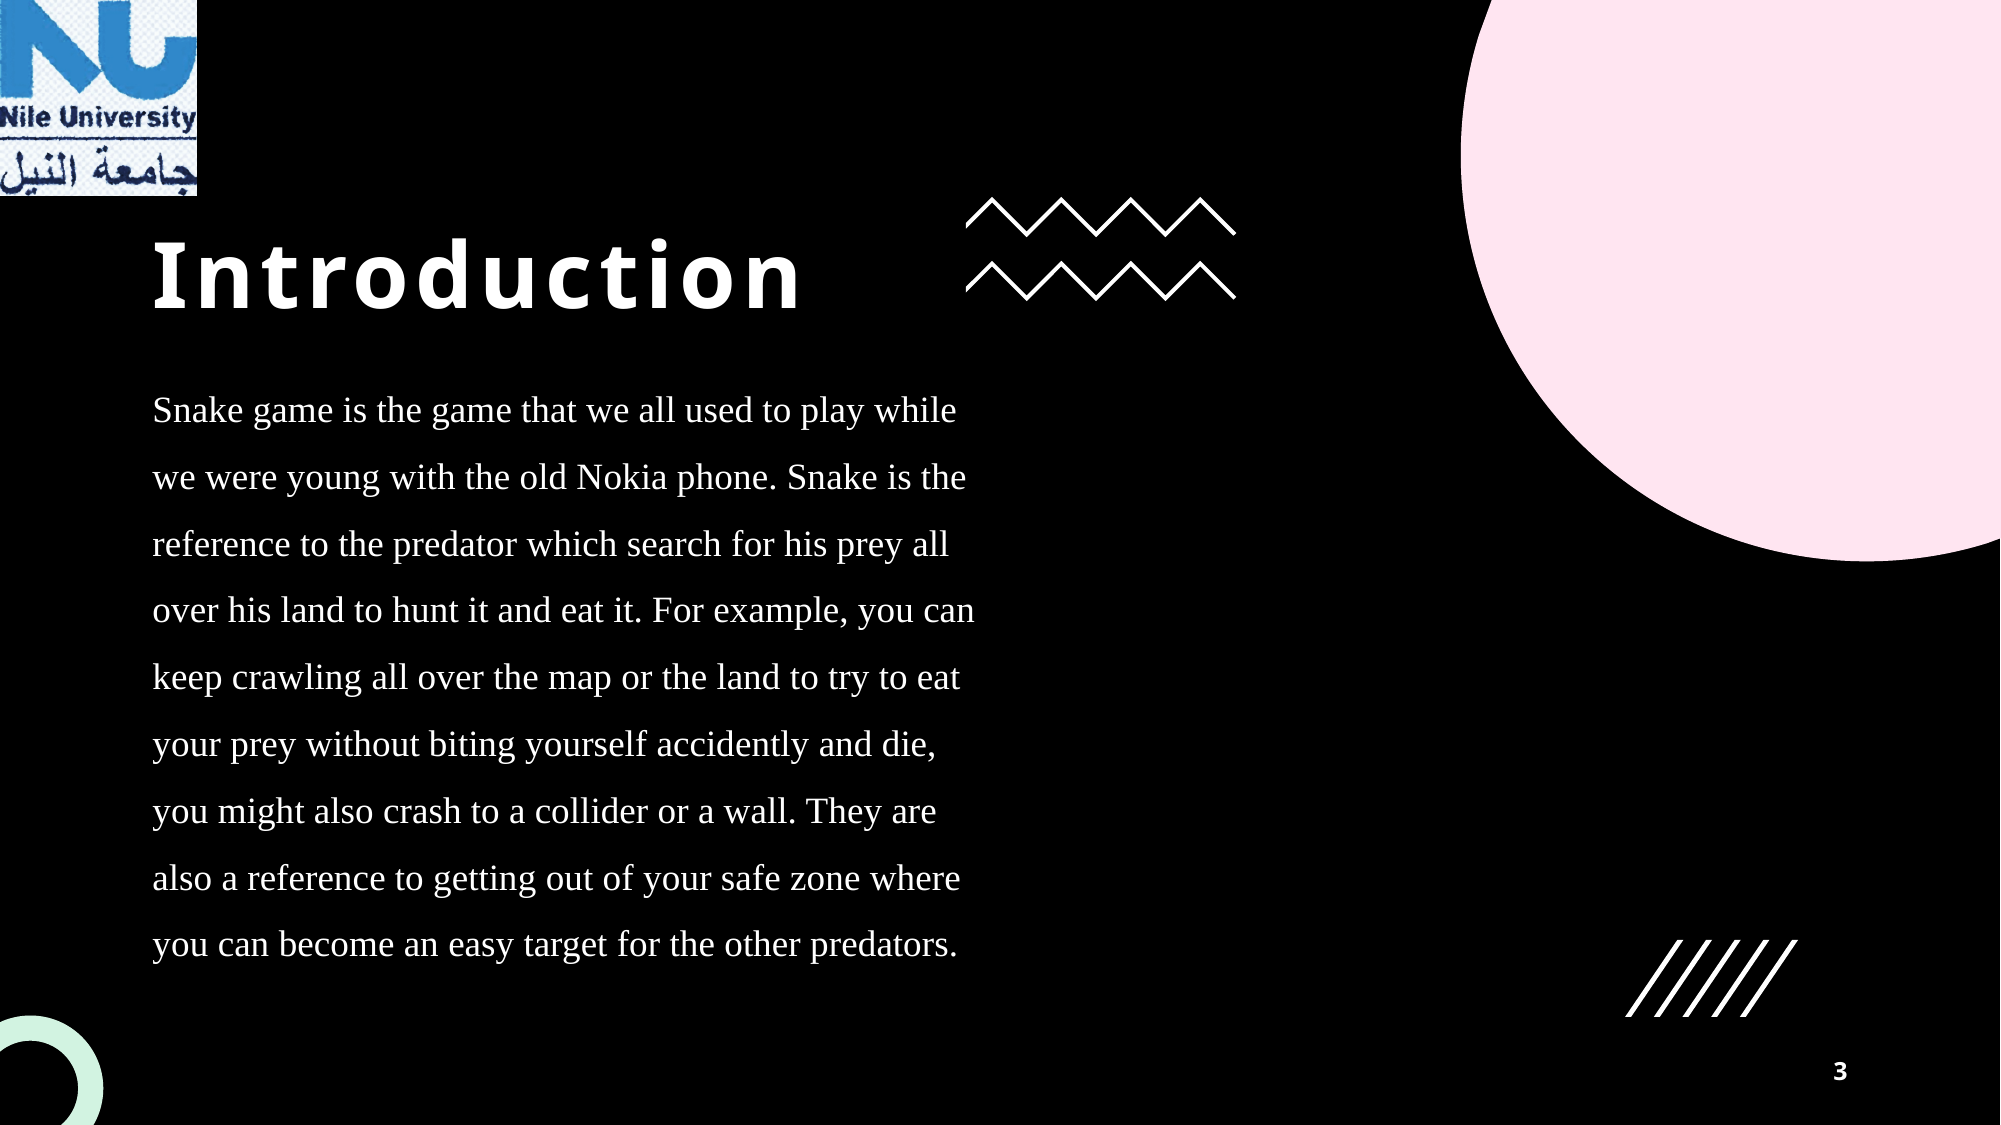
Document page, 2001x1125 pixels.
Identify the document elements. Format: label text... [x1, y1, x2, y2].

list Snake game is the game that we all used to play while we were young with the old Nokia phone. Snake is the reference to the predator which search for his prey all over his land to hunt it and eat it. For example, you can keep crawling all over the map or the land to try to eat your prey without biting yourself accidently and die, you might also crash to a collider or a wall. They are also a reference to getting out of your safe zone where you can become an easy target for the other predators. [137, 355, 1000, 993]
title Introduction [137, 120, 1000, 336]
slide_number 3 [1412, 1042, 1863, 1103]
picture [0, 0, 197, 196]
